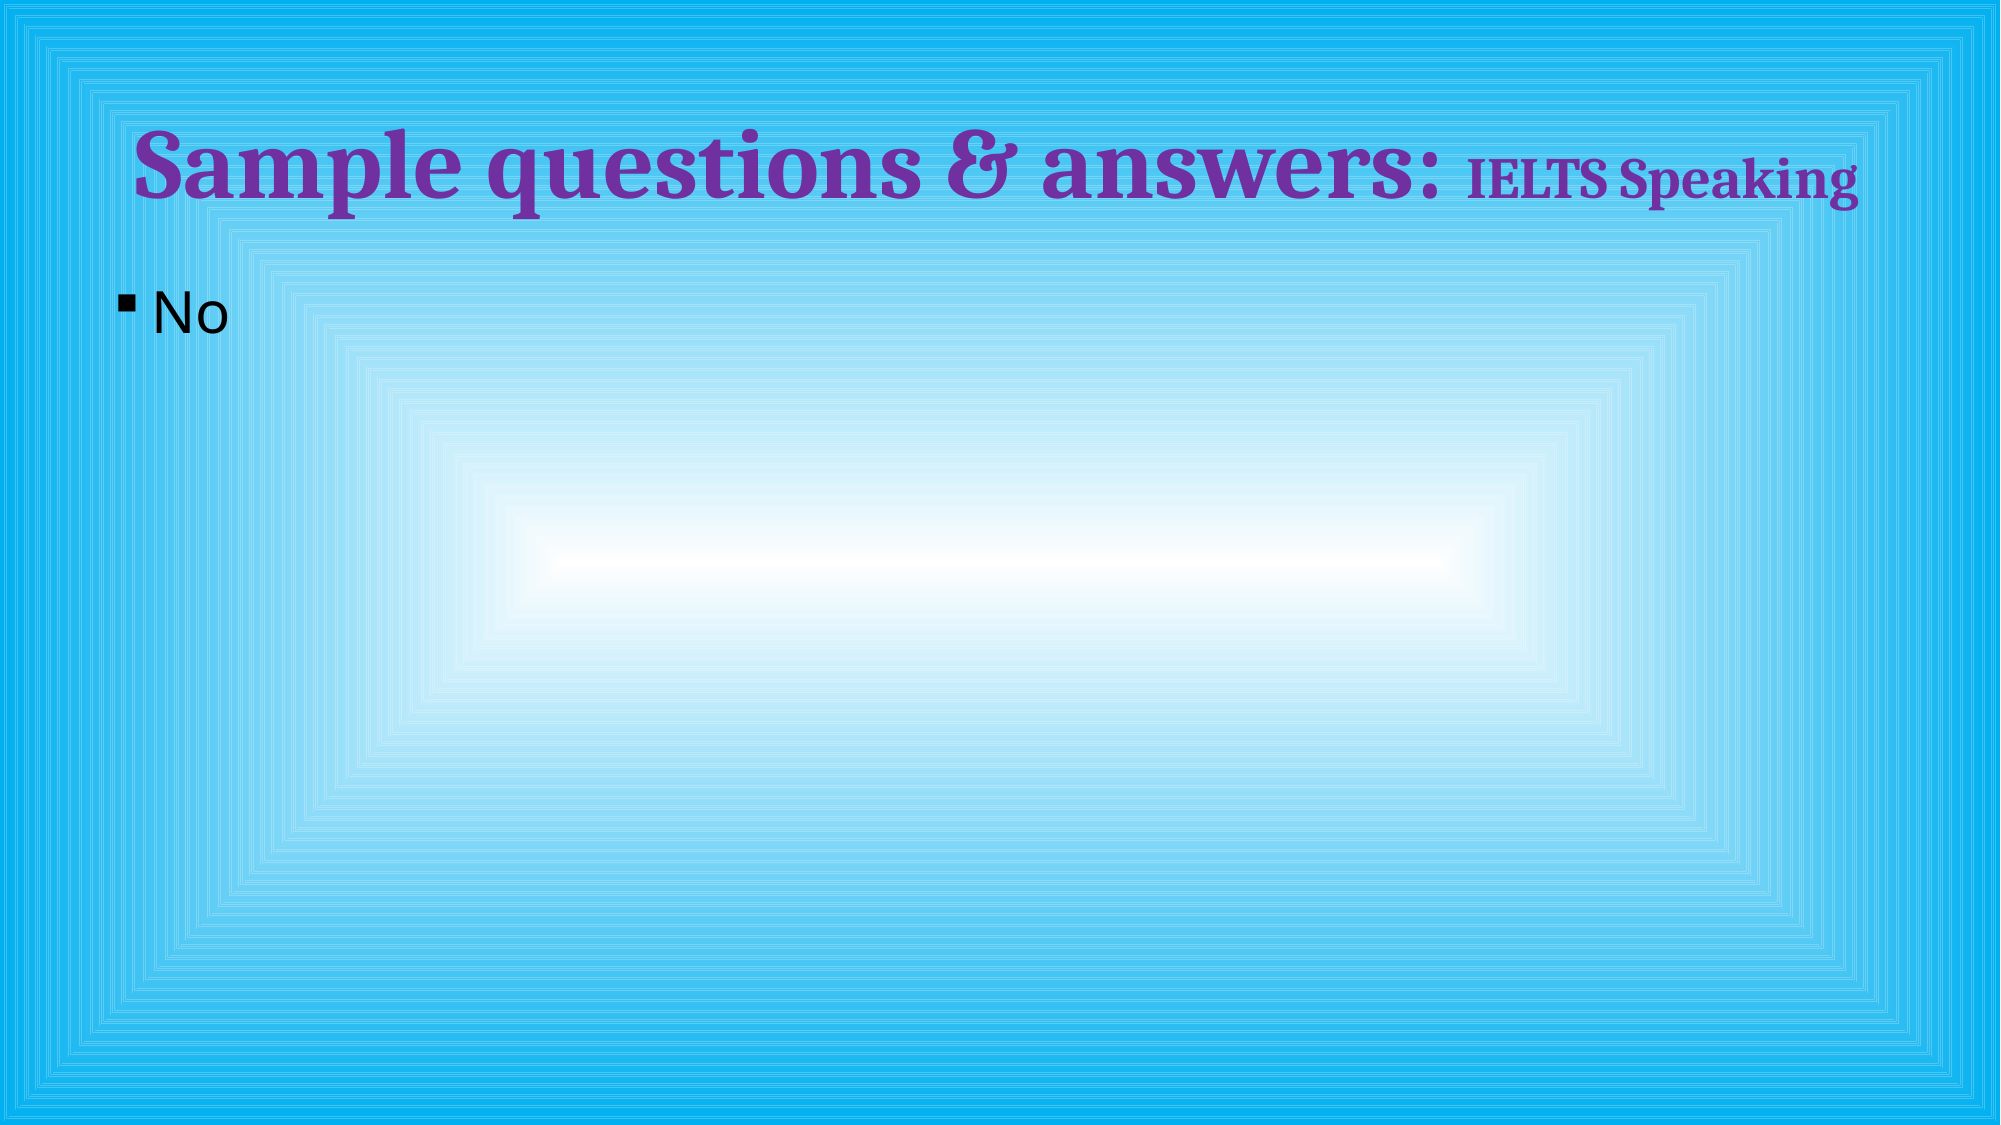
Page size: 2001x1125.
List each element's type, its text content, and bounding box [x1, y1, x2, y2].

list No [98, 275, 949, 1091]
title Sample questions & answers: IELTS Speaking [98, 57, 1897, 276]
